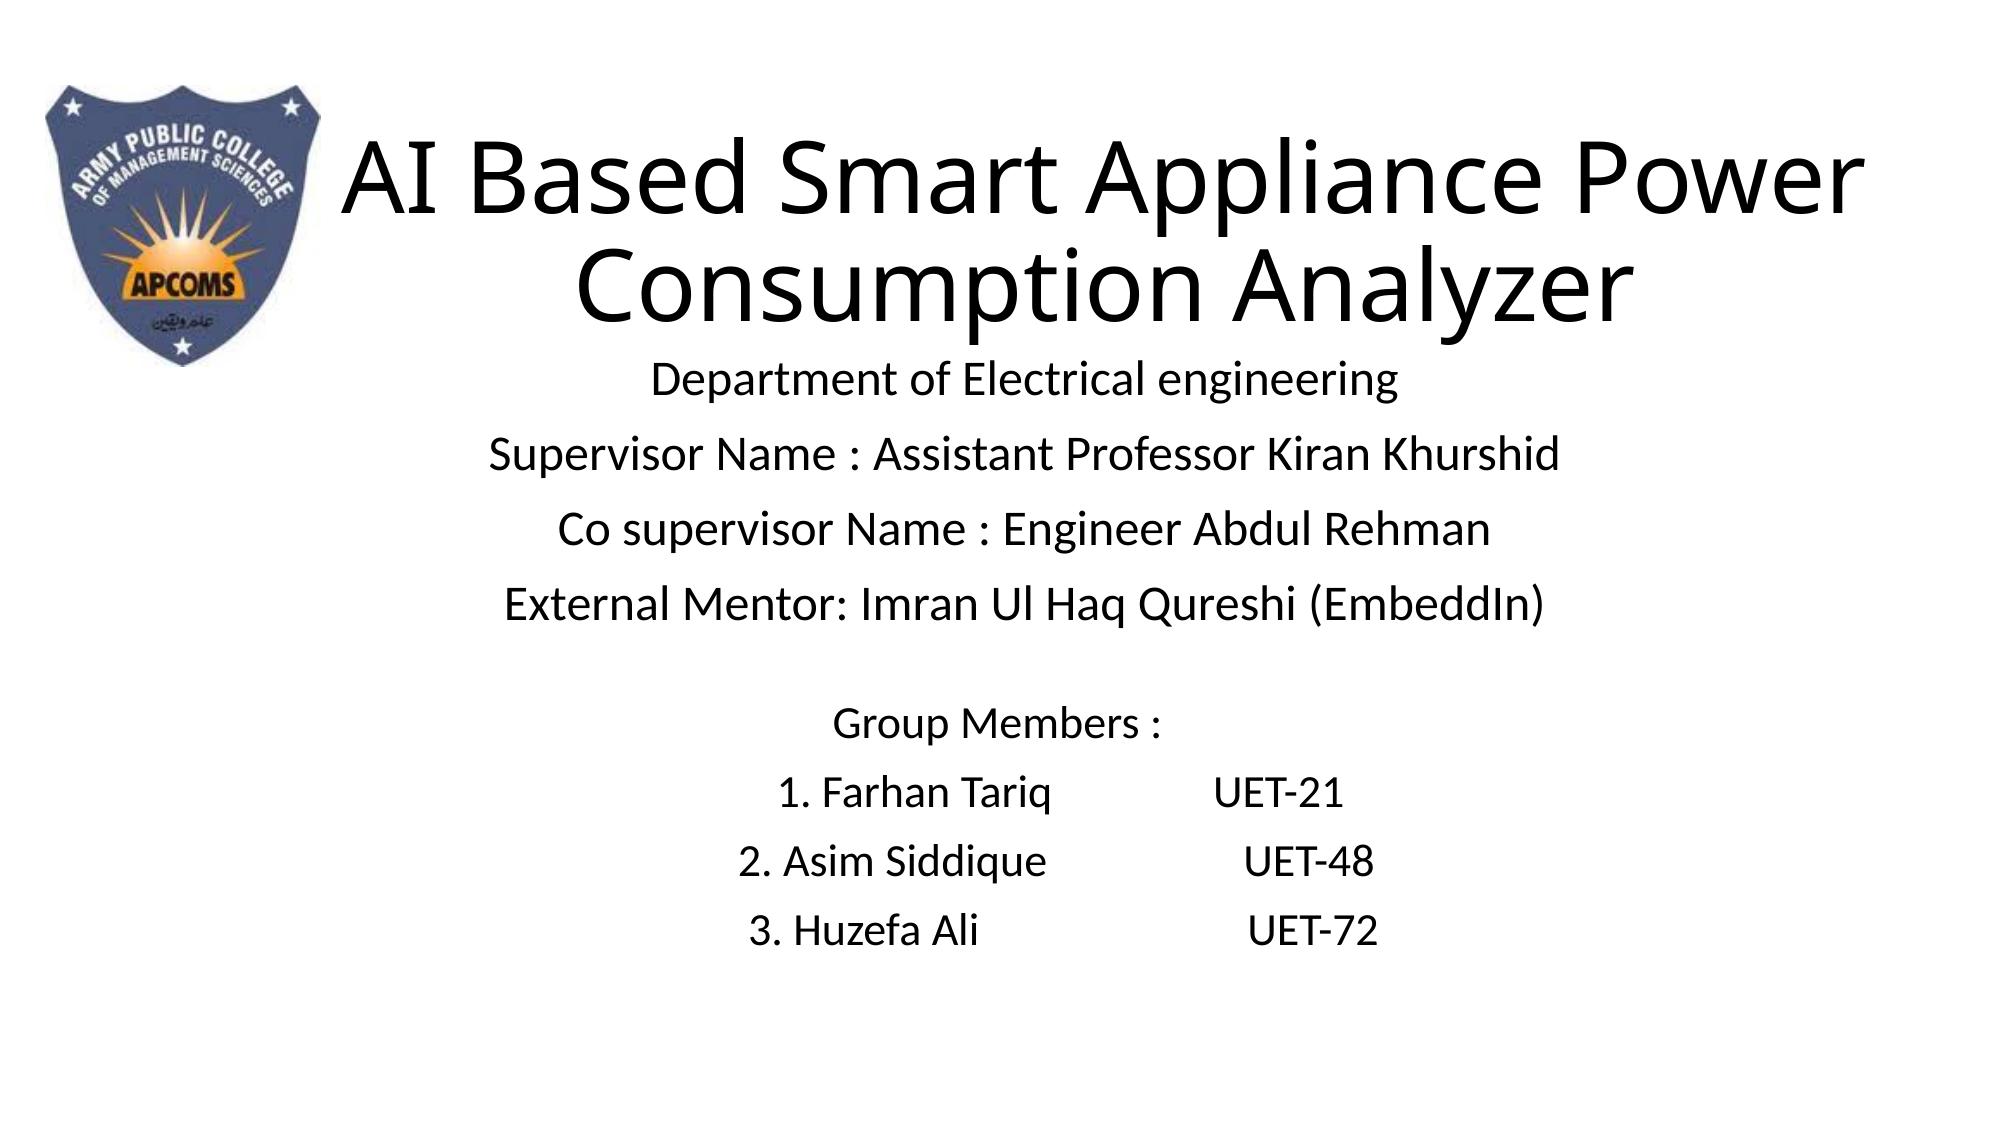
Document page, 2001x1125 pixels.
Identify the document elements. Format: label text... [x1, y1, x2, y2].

picture [45, 85, 321, 367]
title AI Based Smart Appliance Power Consumption Analyzer [299, 51, 1911, 351]
text_box Department of Electrical engineering Supervisor Name : Assistant Professor Kiran Khurshid Co supervisor Name : Engineer Abdul Rehman External Mentor: Imran Ul Haq Qureshi (EmbeddIn) [274, 345, 1775, 696]
subtitle Group Members : 1. Farhan Tariq UET-21 2. Asim Siddique UET-48 3. Huzefa Ali UET-72 [247, 691, 1748, 964]
